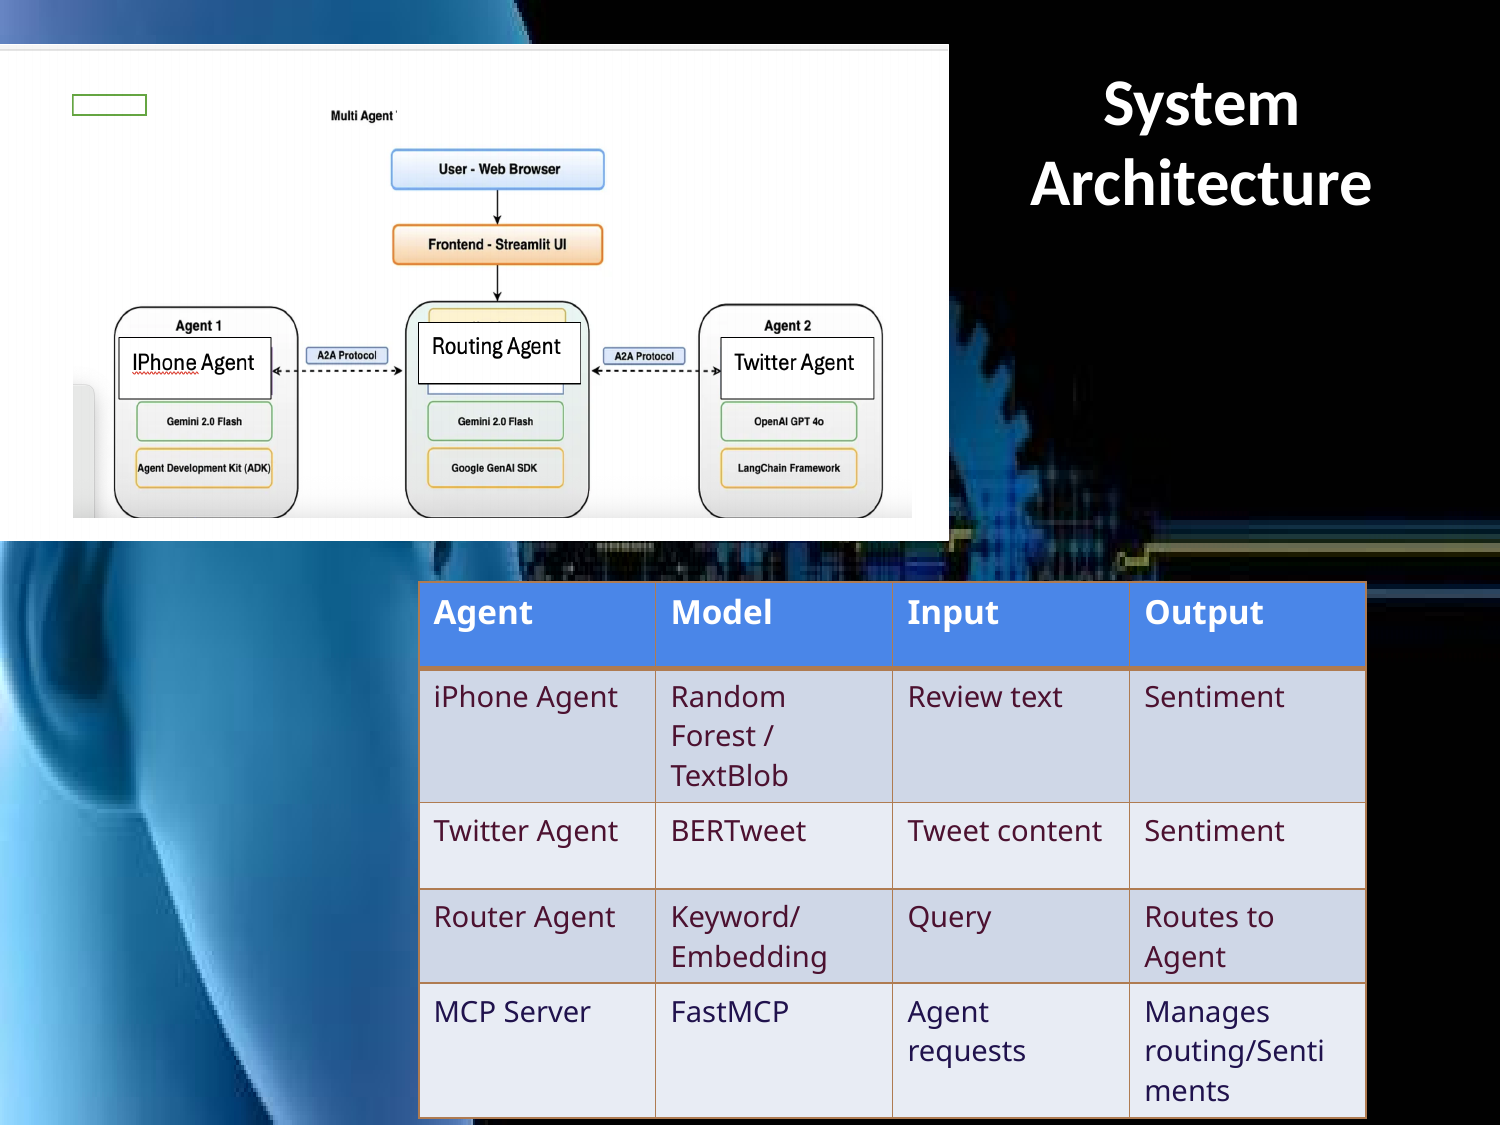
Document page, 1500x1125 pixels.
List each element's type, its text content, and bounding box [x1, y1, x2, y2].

table_cell Sentiment [1130, 671, 1365, 802]
table_cell Twitter Agent [420, 803, 655, 888]
table_header Agent [420, 583, 655, 666]
table_header Input [893, 583, 1129, 666]
table_header Output [1130, 583, 1365, 666]
table_cell Agent requests [893, 984, 1129, 1117]
table_cell Review text [893, 671, 1129, 802]
table_header Model [656, 583, 892, 666]
table_cell FastMCP [656, 984, 892, 1117]
title System Architecture [979, 45, 1425, 233]
table_cell Keyword/Embedding [656, 890, 892, 982]
table_cell Sentiment [1130, 803, 1365, 888]
table_cell MCP Server [420, 984, 655, 1117]
table_cell Router Agent [420, 890, 655, 982]
table_cell iPhone Agent [420, 671, 655, 802]
table_cell Routes to Agent [1130, 890, 1365, 982]
table_cell Tweet content [893, 803, 1129, 888]
table_cell Random Forest / TextBlob [656, 671, 892, 802]
table_cell Query [893, 890, 1129, 982]
table_cell BERTweet [656, 803, 892, 888]
table_cell Manages routing/Sentiments [1130, 984, 1365, 1117]
picture [0, 0, 1500, 1125]
